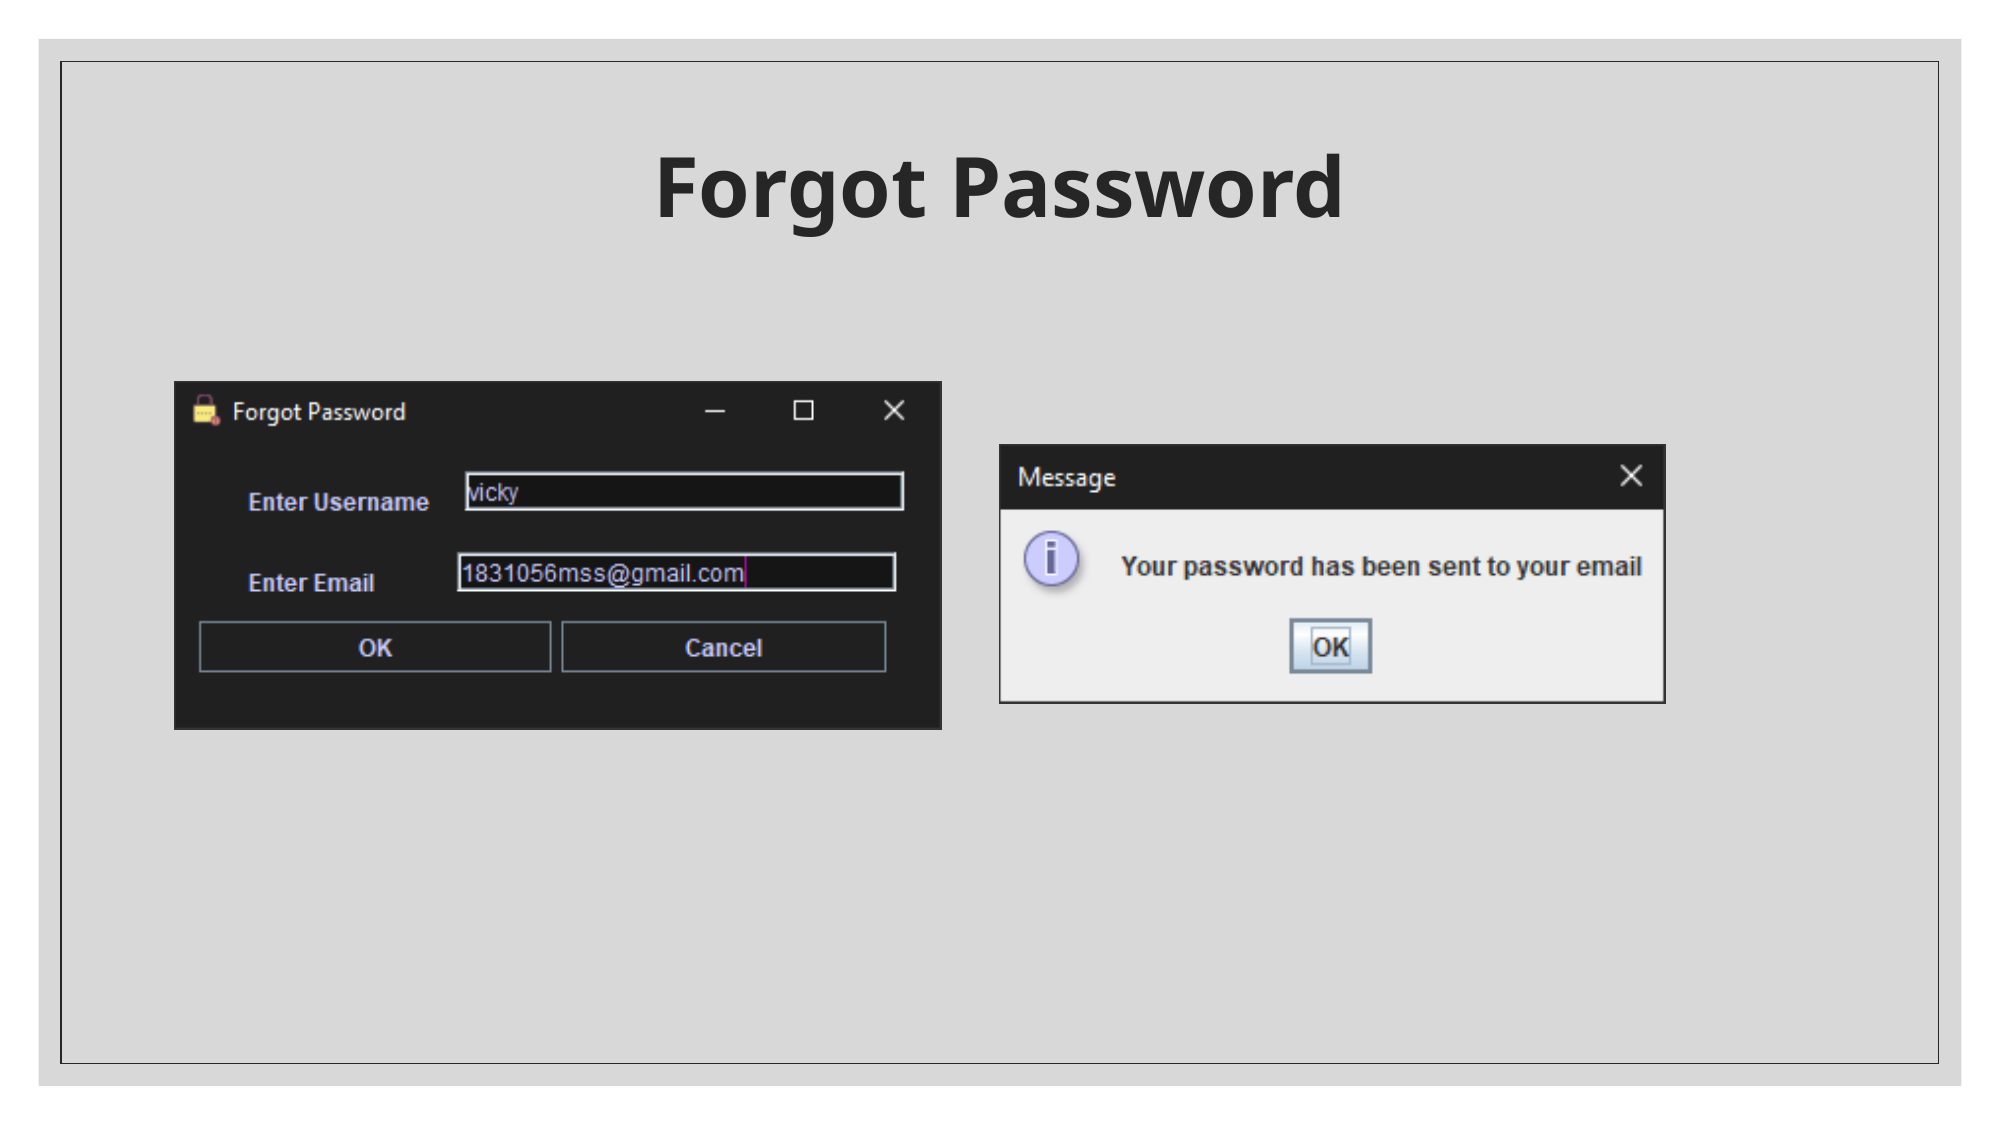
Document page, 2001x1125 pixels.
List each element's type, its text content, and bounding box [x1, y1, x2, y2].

picture [999, 444, 1666, 704]
picture [174, 381, 942, 731]
title Forgot Password [174, 105, 1825, 276]
